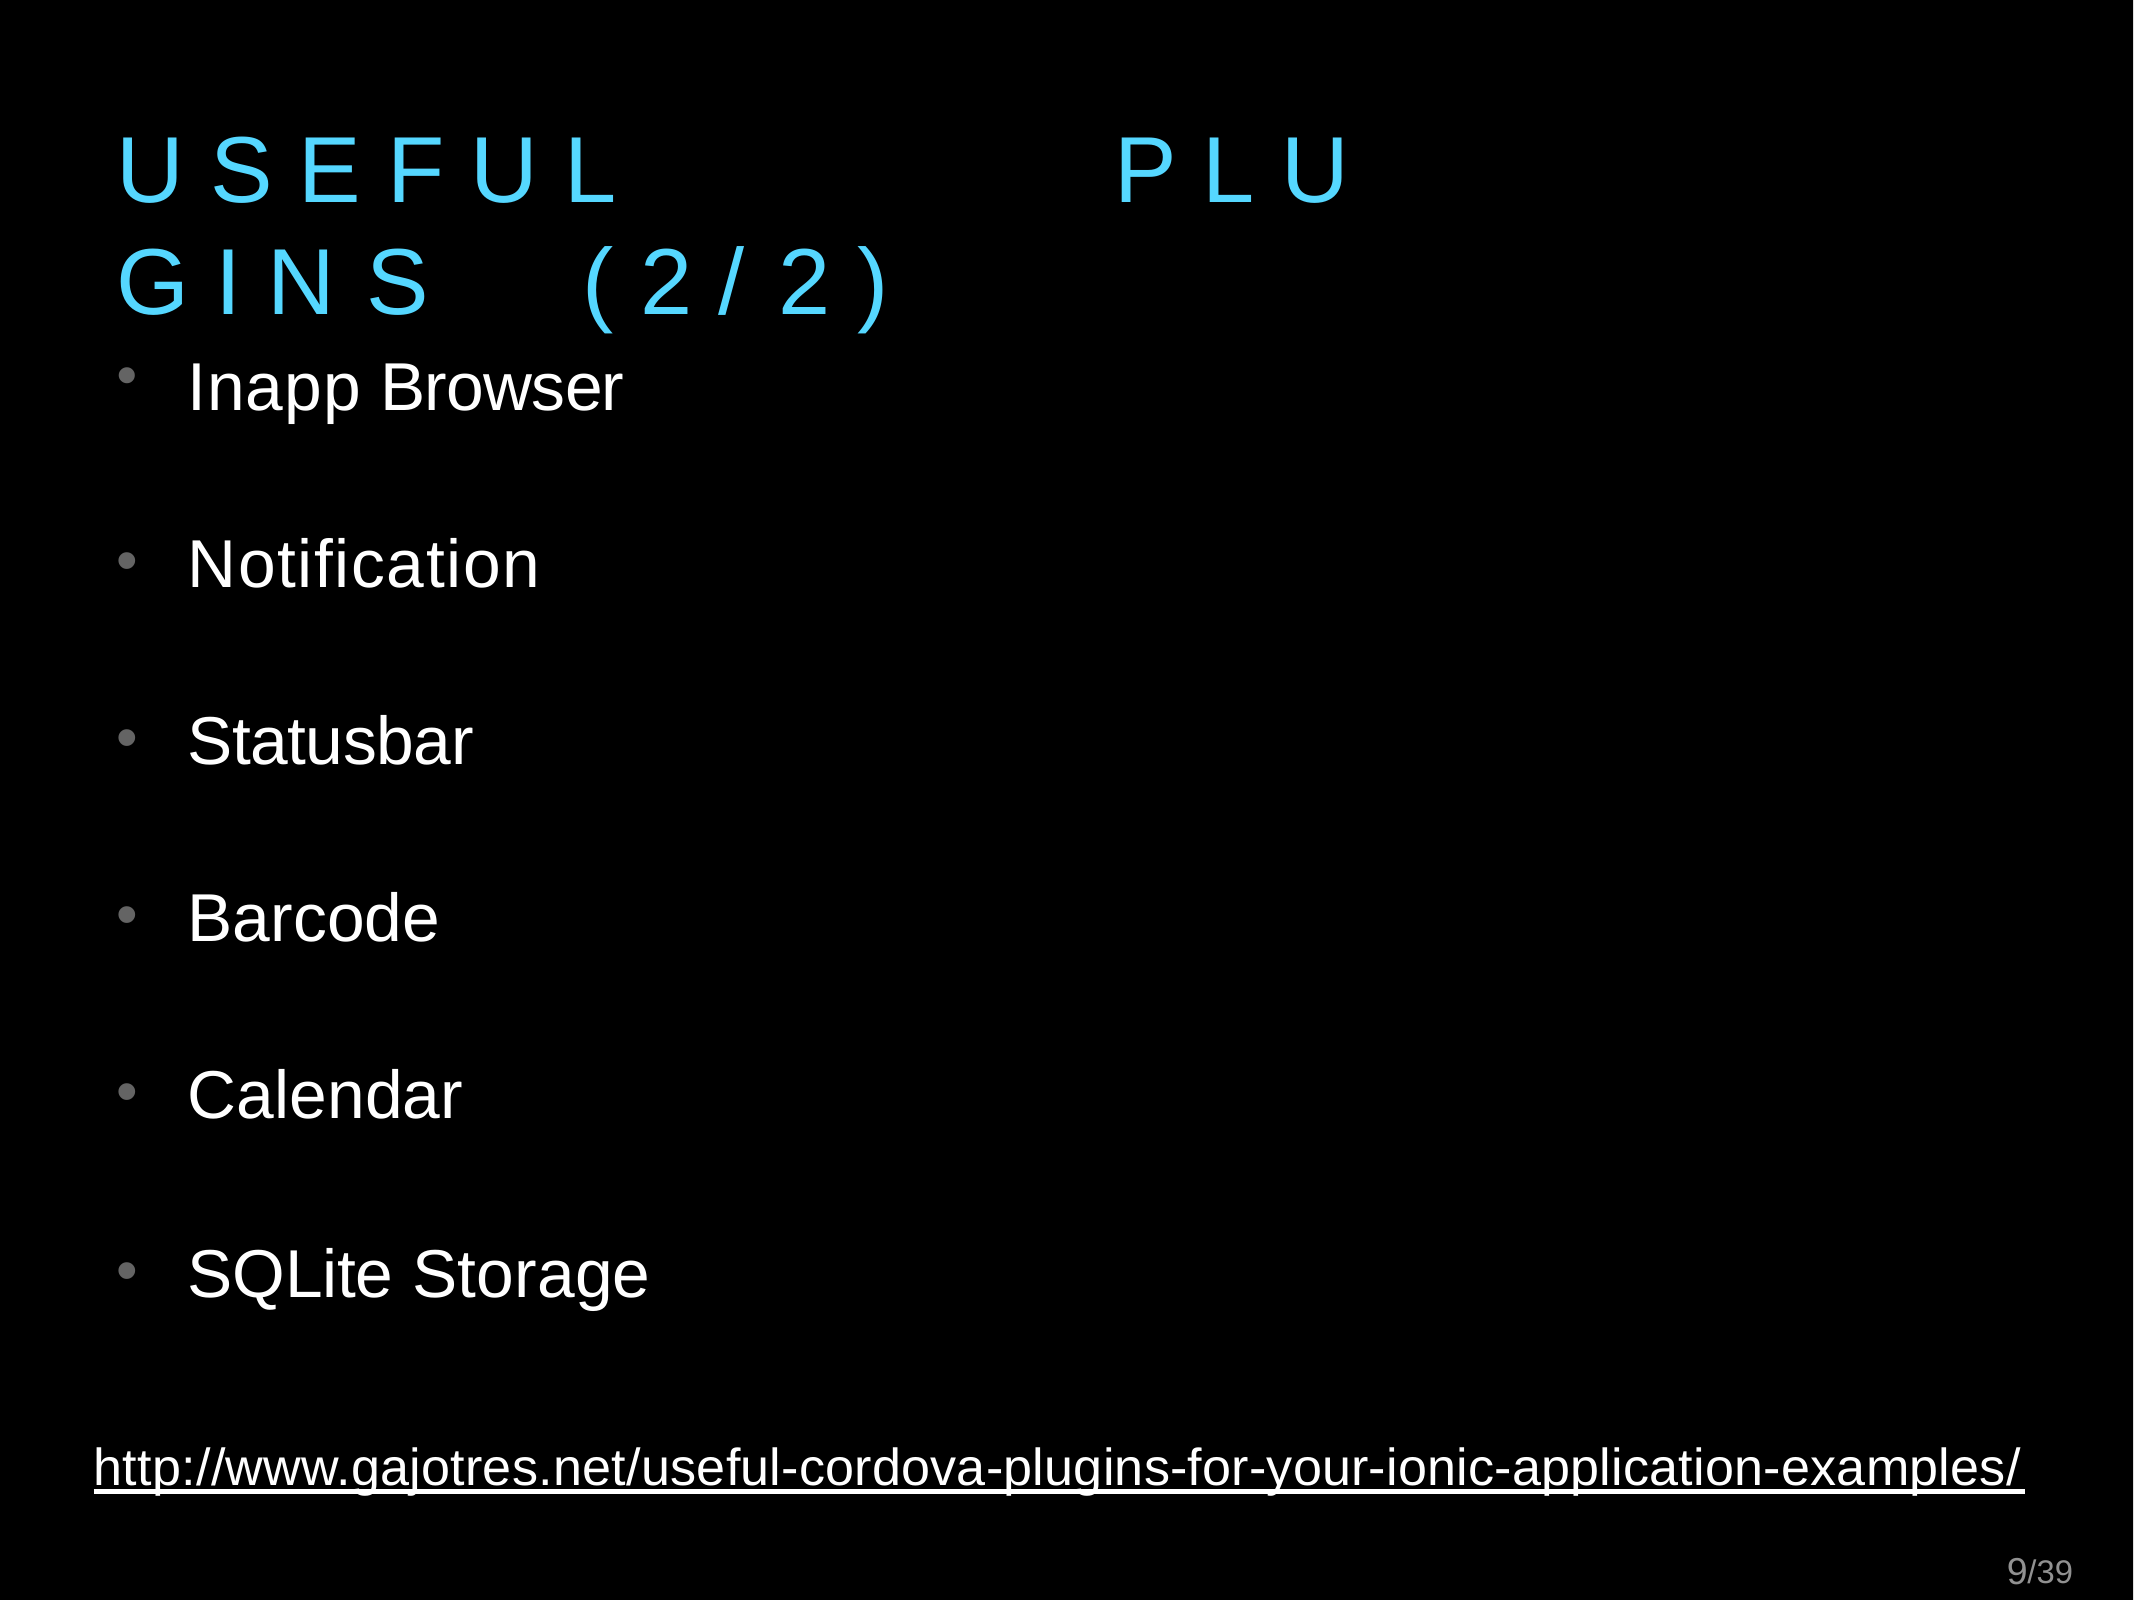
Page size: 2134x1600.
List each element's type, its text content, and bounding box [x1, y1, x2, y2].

text_box Inapp Browser Notification Statusbar Barcode Calendar SQLite Storage http://www.gajotres.net/useful-cordova-plugins-for-your-ionic-application-examples/ [91, 340, 2040, 1496]
slide_number 10/39 [2002, 1524, 2101, 1600]
title U S E F U L P L U G I N S ( 2 / 2 ) [114, 106, 1356, 340]
